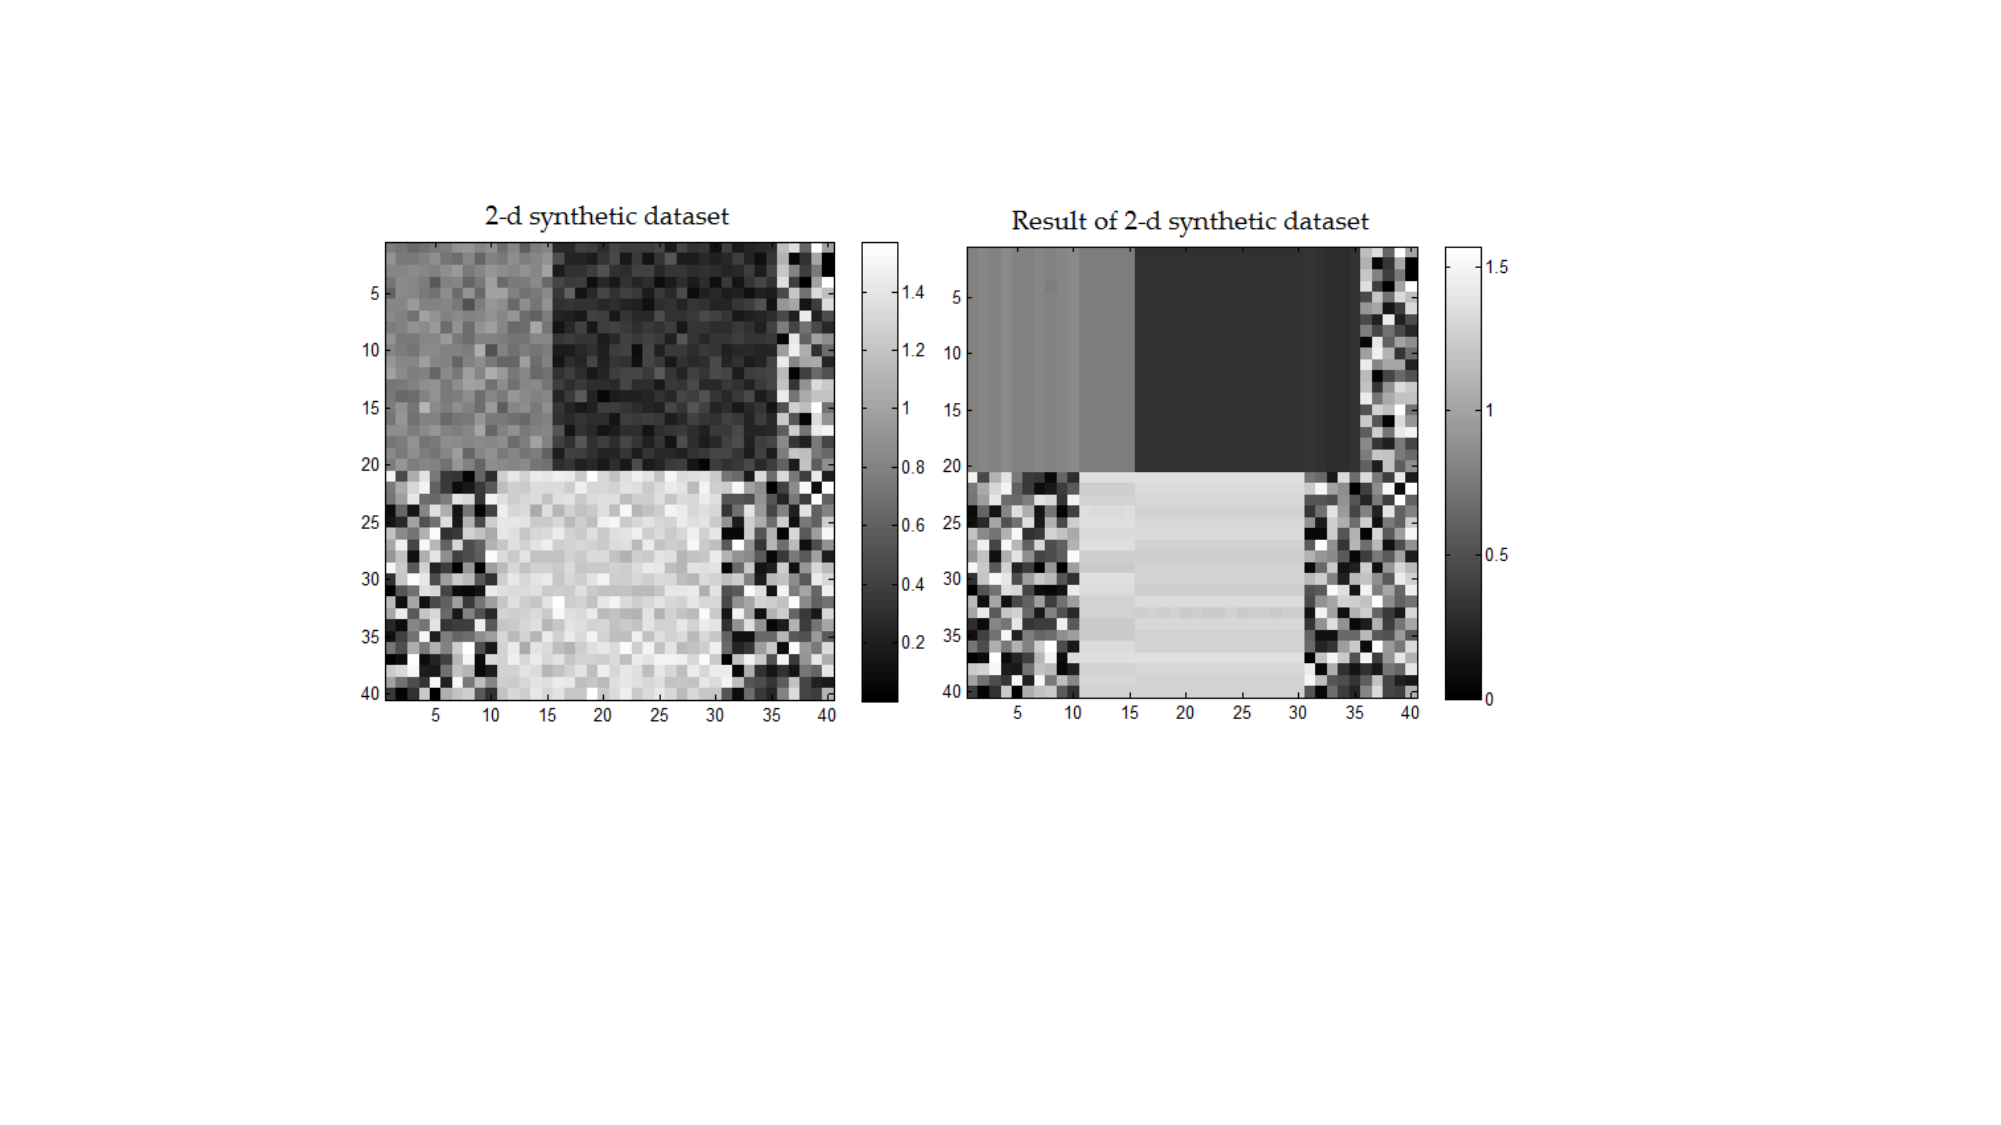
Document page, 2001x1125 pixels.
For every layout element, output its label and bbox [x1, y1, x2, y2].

picture [939, 203, 1510, 727]
picture [360, 203, 929, 727]
